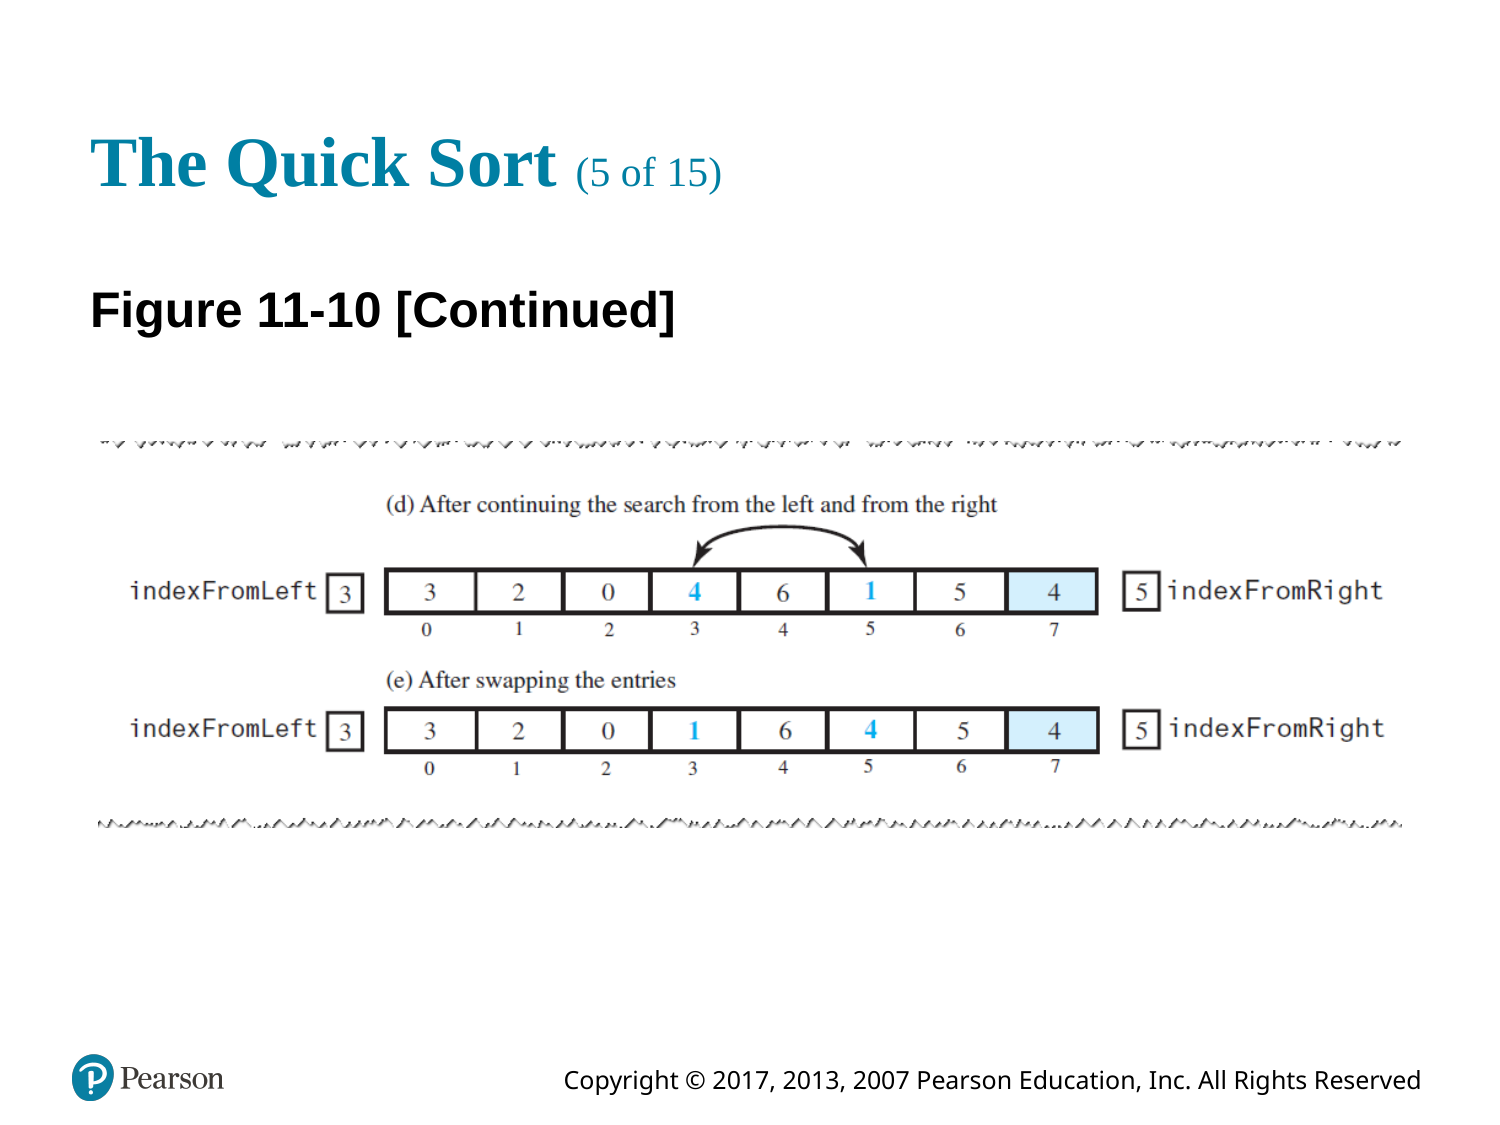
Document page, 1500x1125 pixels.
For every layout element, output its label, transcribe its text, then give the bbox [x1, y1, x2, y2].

picture [98, 1054, 224, 1101]
picture [98, 441, 1402, 829]
picture [72, 1054, 88, 1070]
picture [72, 1087, 83, 1101]
list Figure 11-10 [Continued] [75, 262, 1425, 359]
picture [80, 1063, 106, 1088]
title The Quick Sort (5 of 15) [75, 35, 1425, 216]
